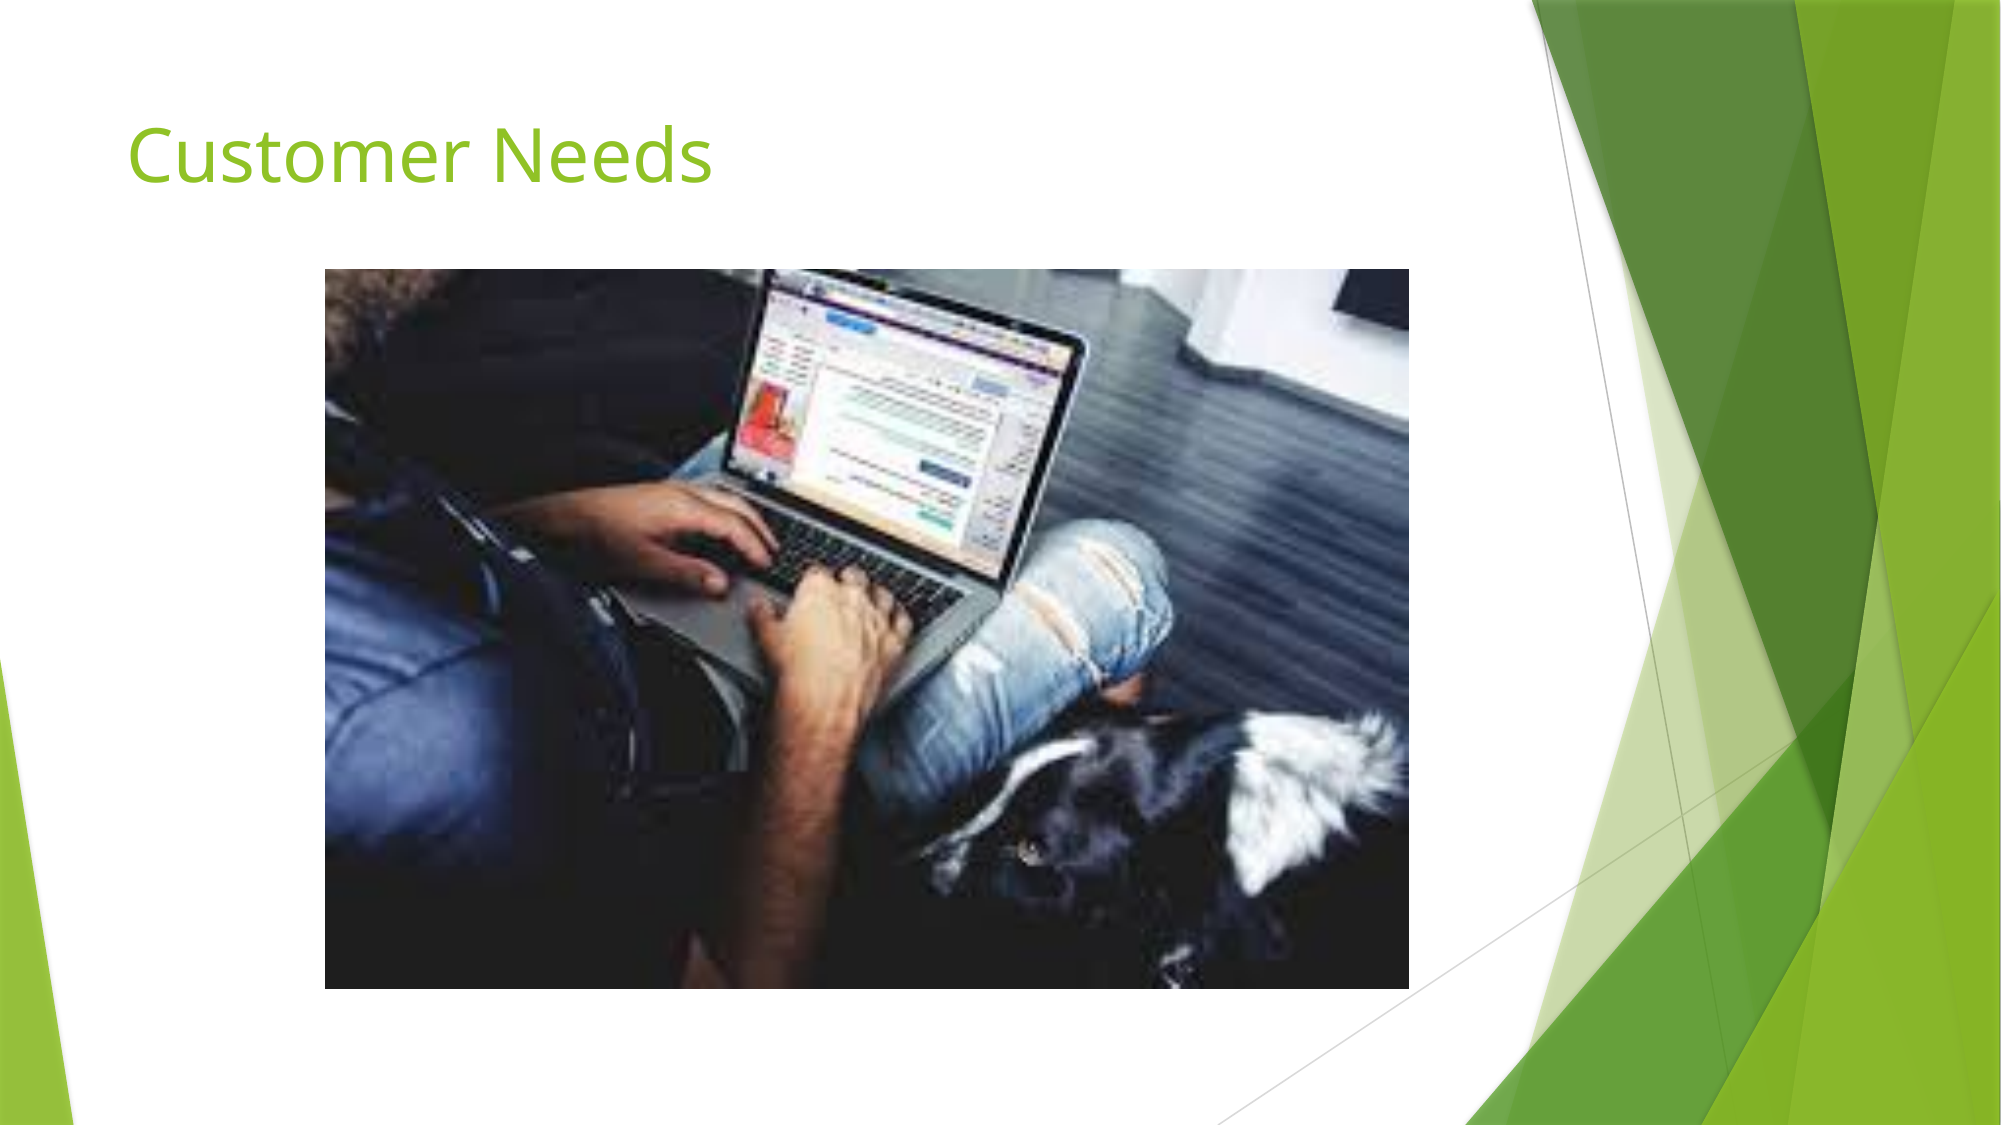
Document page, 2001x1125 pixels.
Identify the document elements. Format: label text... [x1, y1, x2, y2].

title Customer Needs [111, 99, 1522, 317]
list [324, 269, 1410, 989]
